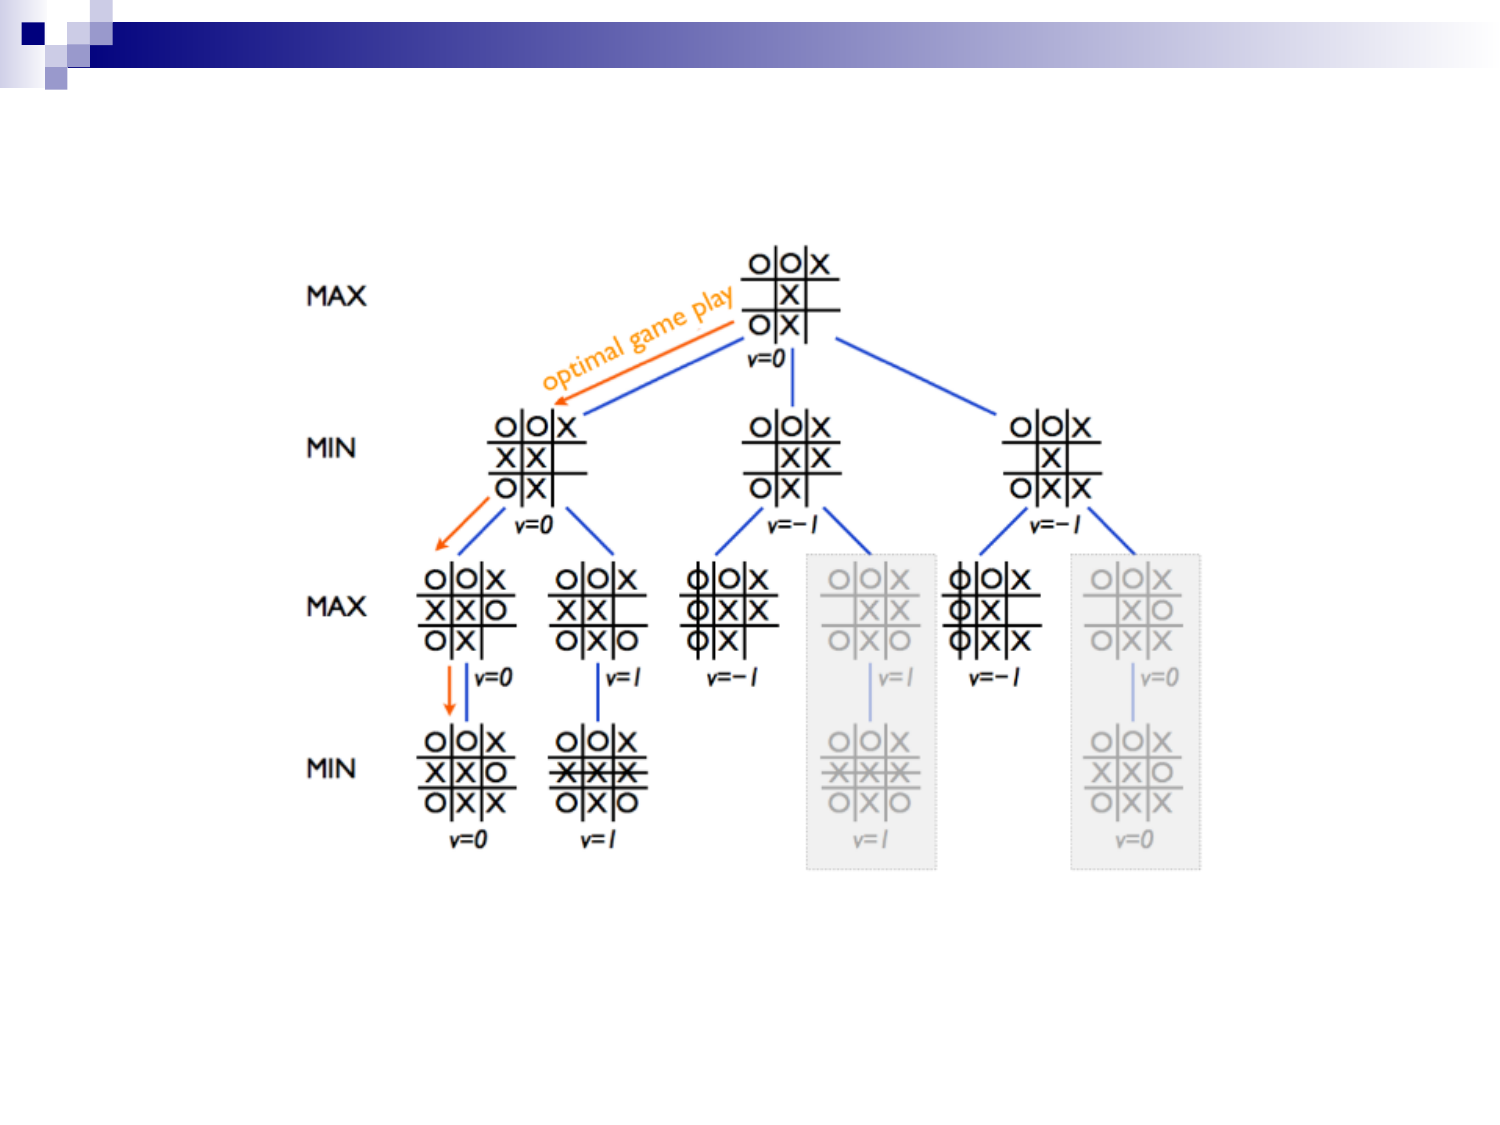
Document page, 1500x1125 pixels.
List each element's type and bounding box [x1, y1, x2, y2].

picture [254, 225, 1246, 900]
